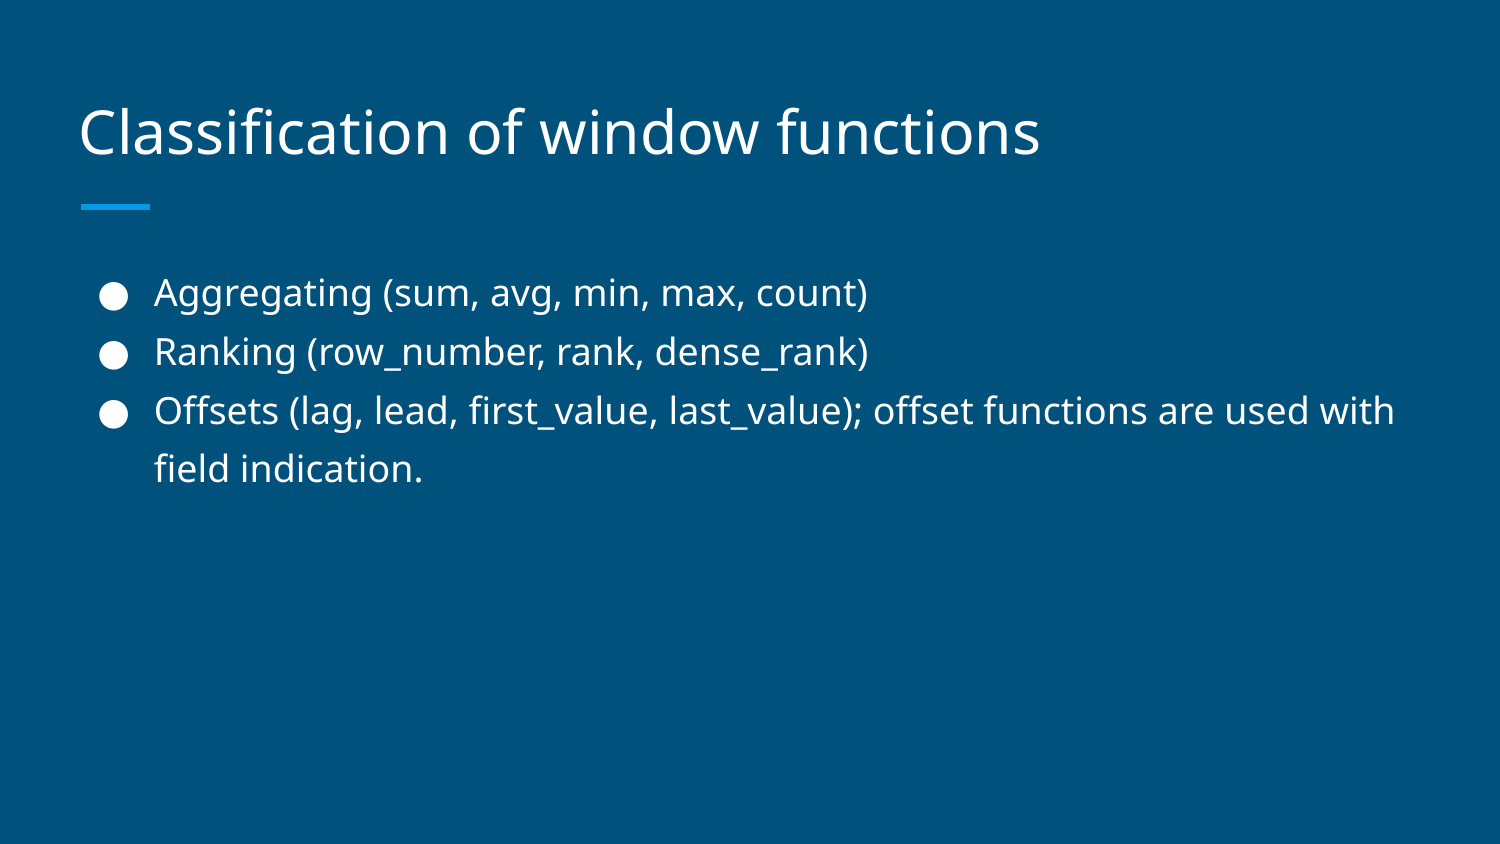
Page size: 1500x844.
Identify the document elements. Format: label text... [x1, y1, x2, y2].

list Aggregating (sum, avg, min, max, count) Ranking (row_number, rank, dense_rank) Offsets (lag, lead, first_value, last_value); offset functions are used with field indication. [63, 244, 1437, 750]
title Classification of window functions [63, 75, 1437, 188]
